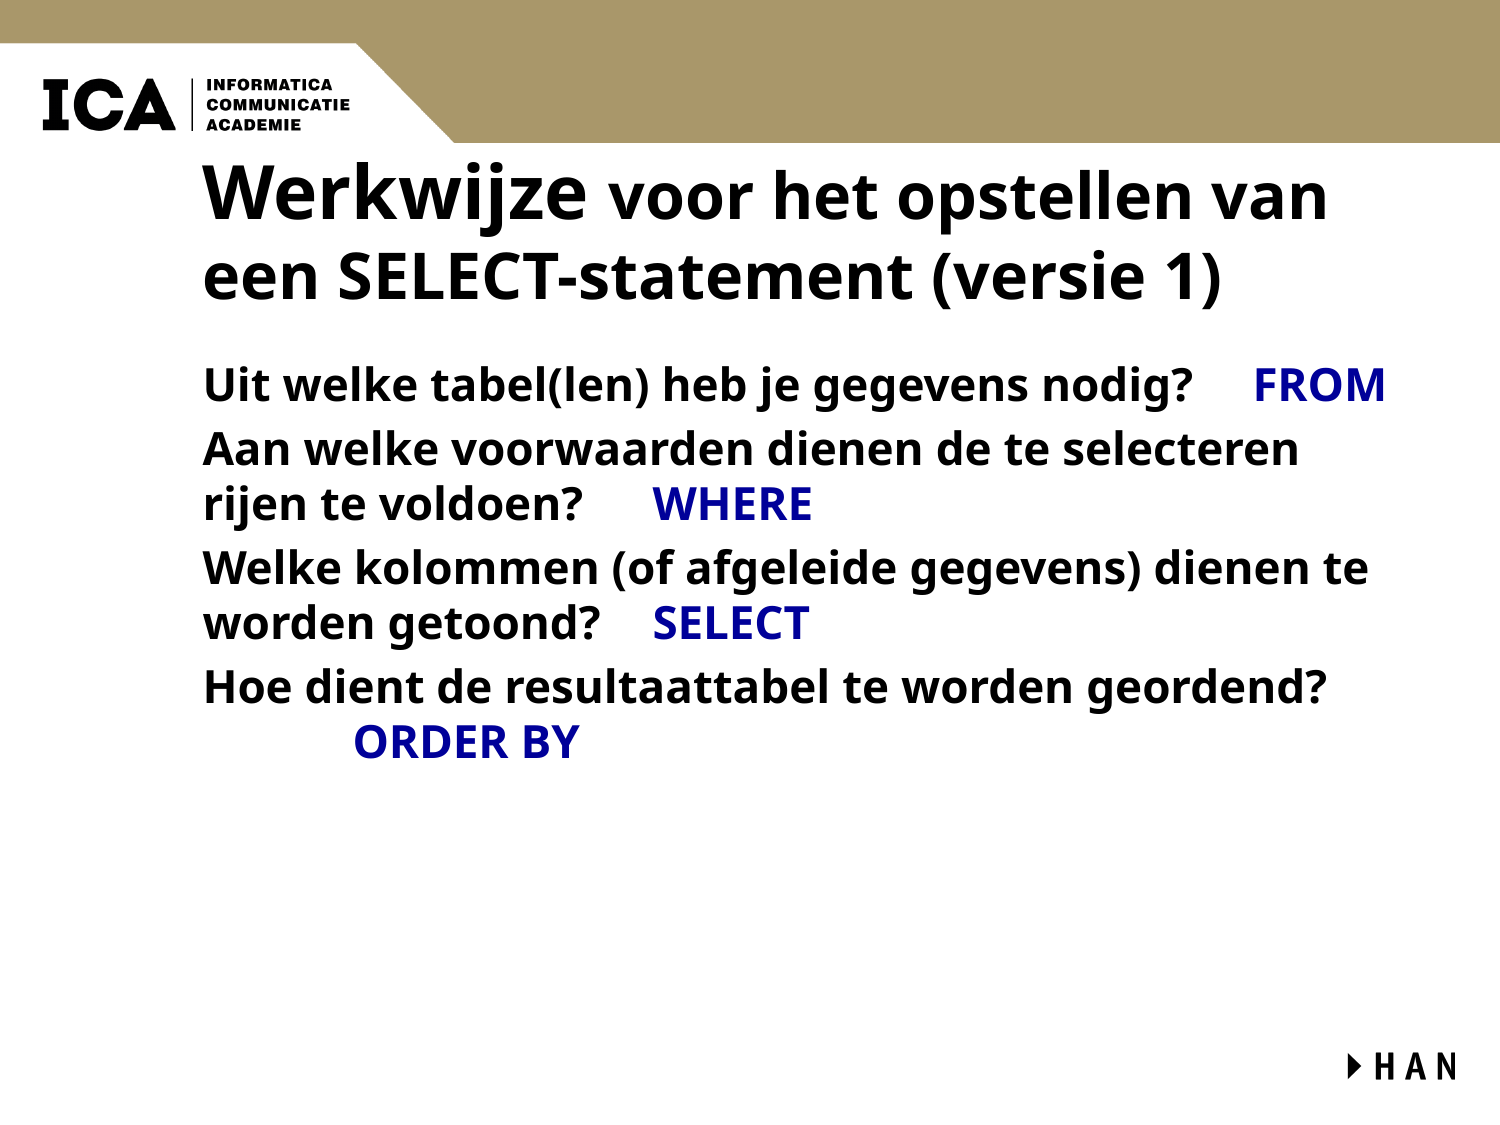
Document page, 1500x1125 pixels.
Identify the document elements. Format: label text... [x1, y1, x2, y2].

list Uit welke tabel(len) heb je gegevens nodig? FROM Aan welke voorwaarden dienen de te selecteren rijen te voldoen? WHERE Welke kolommen (of afgeleide gegevens) dienen te worden getoond? SELECT Hoe dient de resultaattabel te worden geordend? ORDER BY [187, 347, 1413, 950]
title Werkwijze voor het opstellen van een SELECT-statement (versie 1) [187, 137, 1413, 317]
